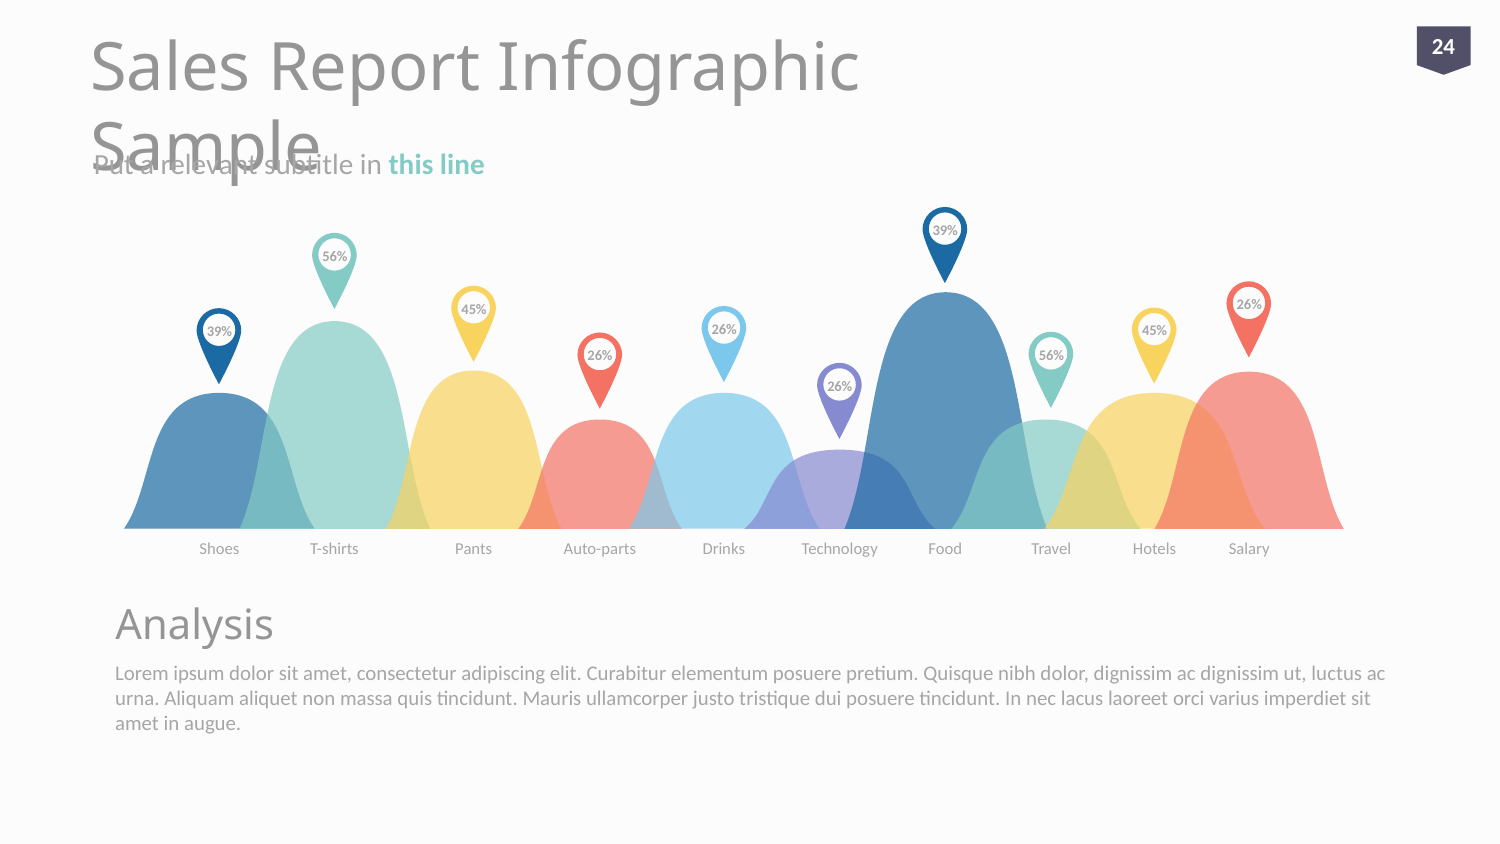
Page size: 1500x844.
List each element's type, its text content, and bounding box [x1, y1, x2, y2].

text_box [844, 291, 1048, 567]
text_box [744, 449, 839, 567]
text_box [1052, 331, 1080, 391]
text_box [191, 307, 248, 385]
text_box Analysis [100, 579, 514, 667]
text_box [1220, 281, 1278, 358]
text_box Lorem ipsum dolor sit amet, consectetur adipiscing elit. Curabitur elementum posuere pretium. Quisque nibh dolor, dignissim ac dignissim ut, luctus ac urna. Aliquam aliquet non massa quis tincidunt. Mauris ullamcorper justo tristique dui posuere tincidunt. In nec lacus laoreet orci varius imperdiet sit amet in augue. [100, 652, 1412, 753]
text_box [385, 370, 562, 567]
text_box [628, 392, 820, 567]
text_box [123, 392, 234, 567]
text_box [696, 305, 753, 383]
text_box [239, 320, 431, 567]
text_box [1154, 371, 1344, 567]
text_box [306, 232, 363, 310]
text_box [445, 285, 503, 363]
text_box 24 [1414, 24, 1473, 77]
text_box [1126, 307, 1183, 384]
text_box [951, 419, 1038, 567]
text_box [1043, 392, 1149, 567]
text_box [917, 206, 974, 284]
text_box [811, 362, 839, 440]
text_box Put a relevant subtitle in this line [78, 132, 600, 193]
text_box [571, 332, 629, 409]
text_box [518, 419, 623, 567]
title Sales Report Infographic Sample [75, 33, 1012, 175]
